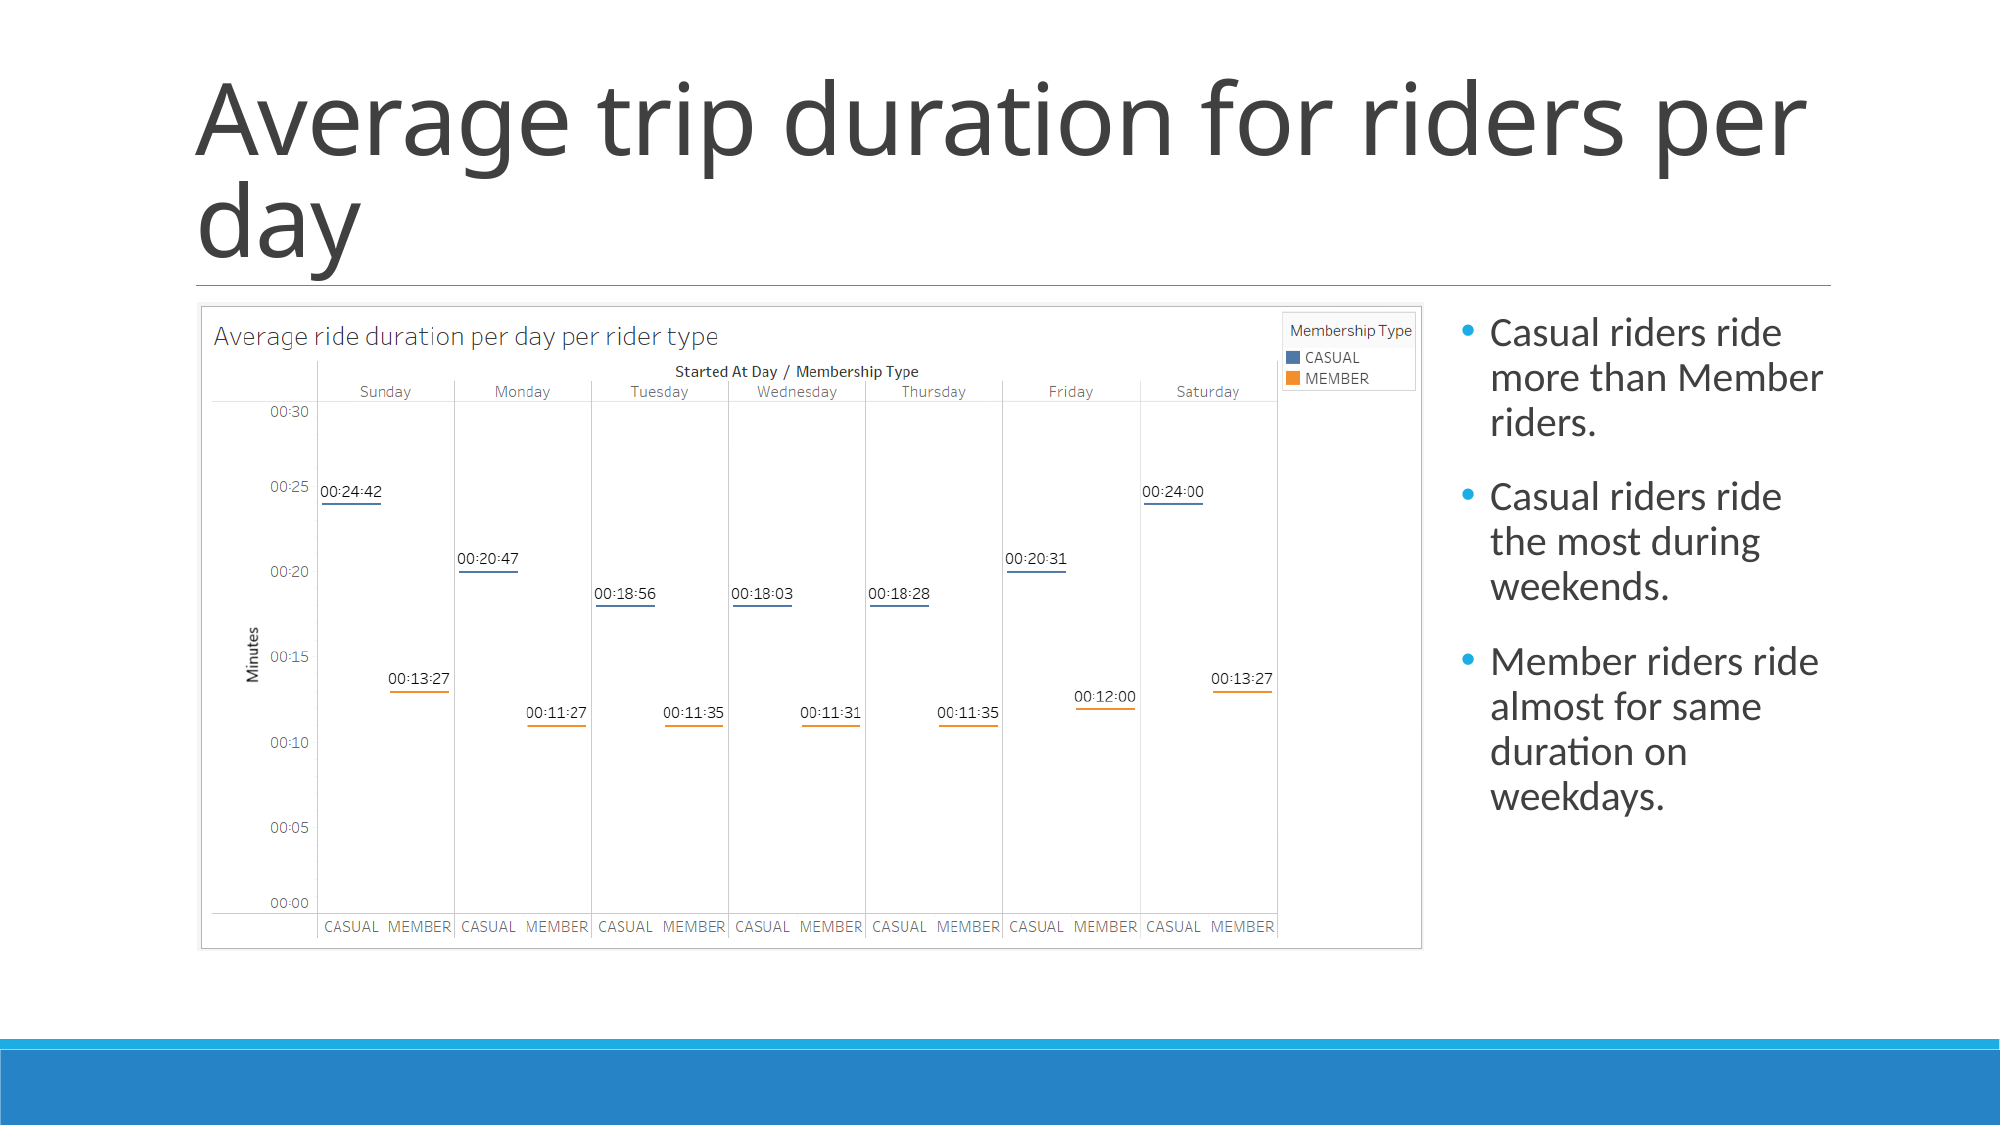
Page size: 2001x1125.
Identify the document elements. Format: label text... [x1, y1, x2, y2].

picture [196, 302, 1424, 952]
title Average trip duration for riders per day [180, 47, 1830, 285]
list Casual riders ride more than Member riders. Casual riders ride the most during weekends. Member riders ride almost for same duration on weekdays. [1460, 302, 1830, 963]
